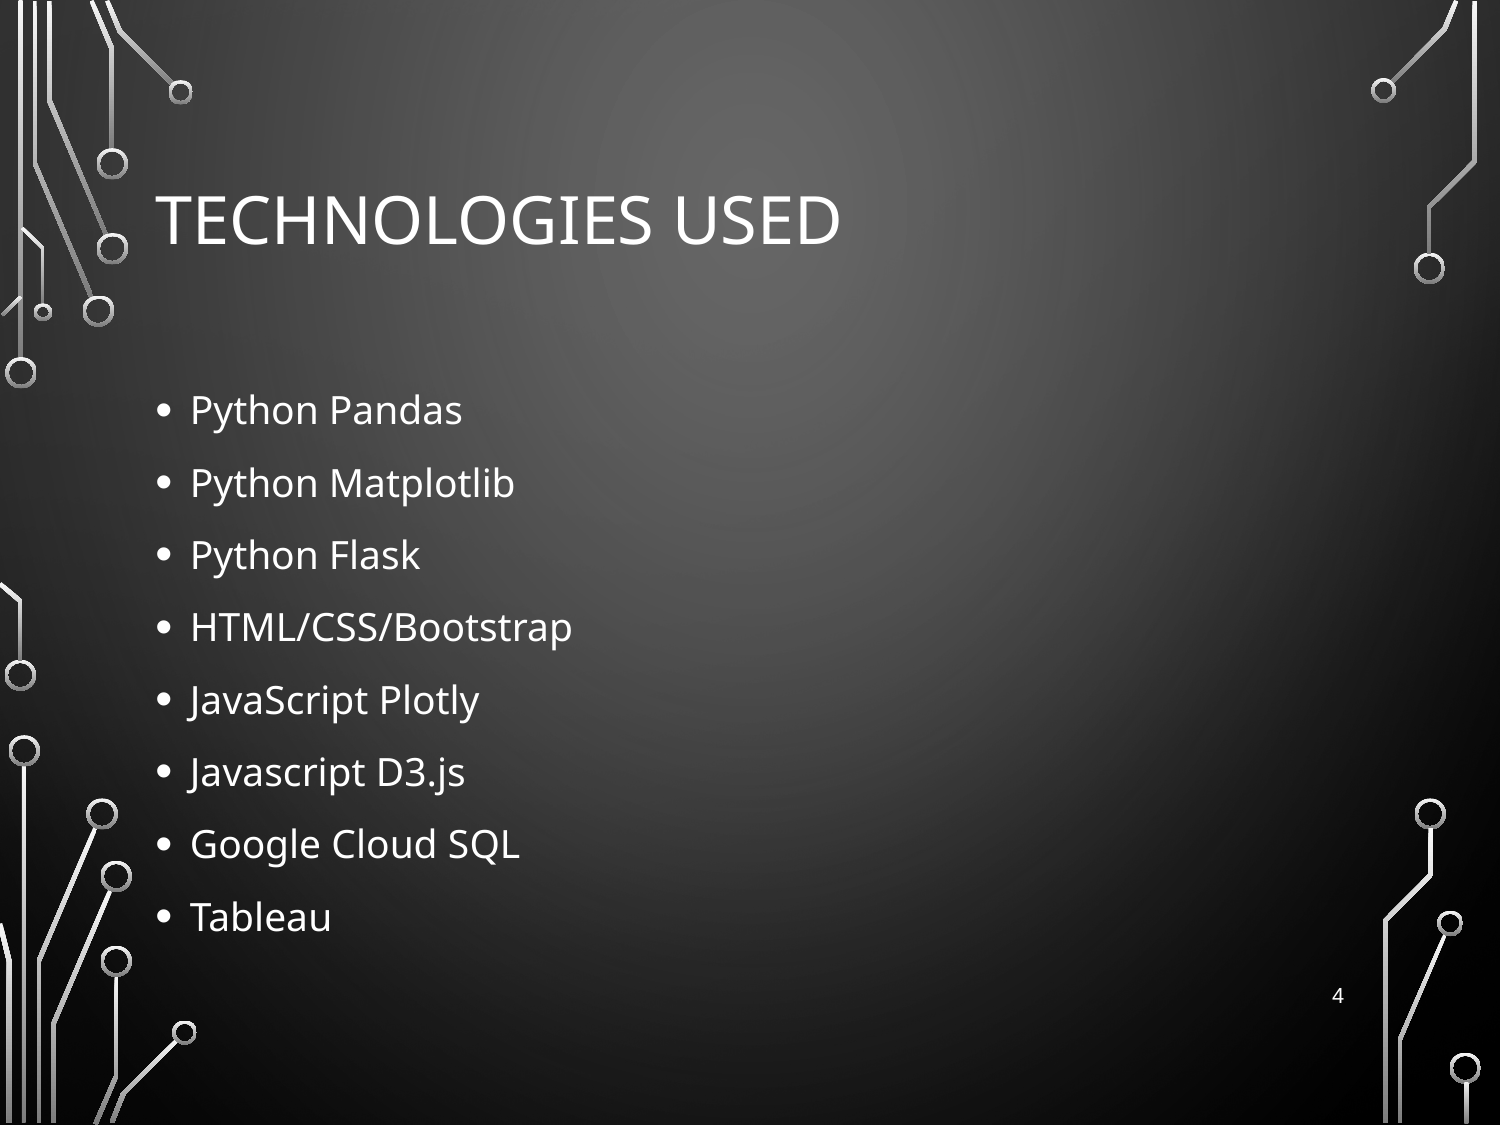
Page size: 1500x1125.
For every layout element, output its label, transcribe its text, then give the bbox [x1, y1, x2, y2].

list Python Pandas Python Matplotlib Python Flask HTML/CSS/Bootstrap JavaScript Plotly Javascript D3.js Google Cloud SQL Tableau [140, 369, 1360, 950]
slide_number 4 [1264, 965, 1360, 1025]
title Technologies used [140, 101, 1360, 344]
